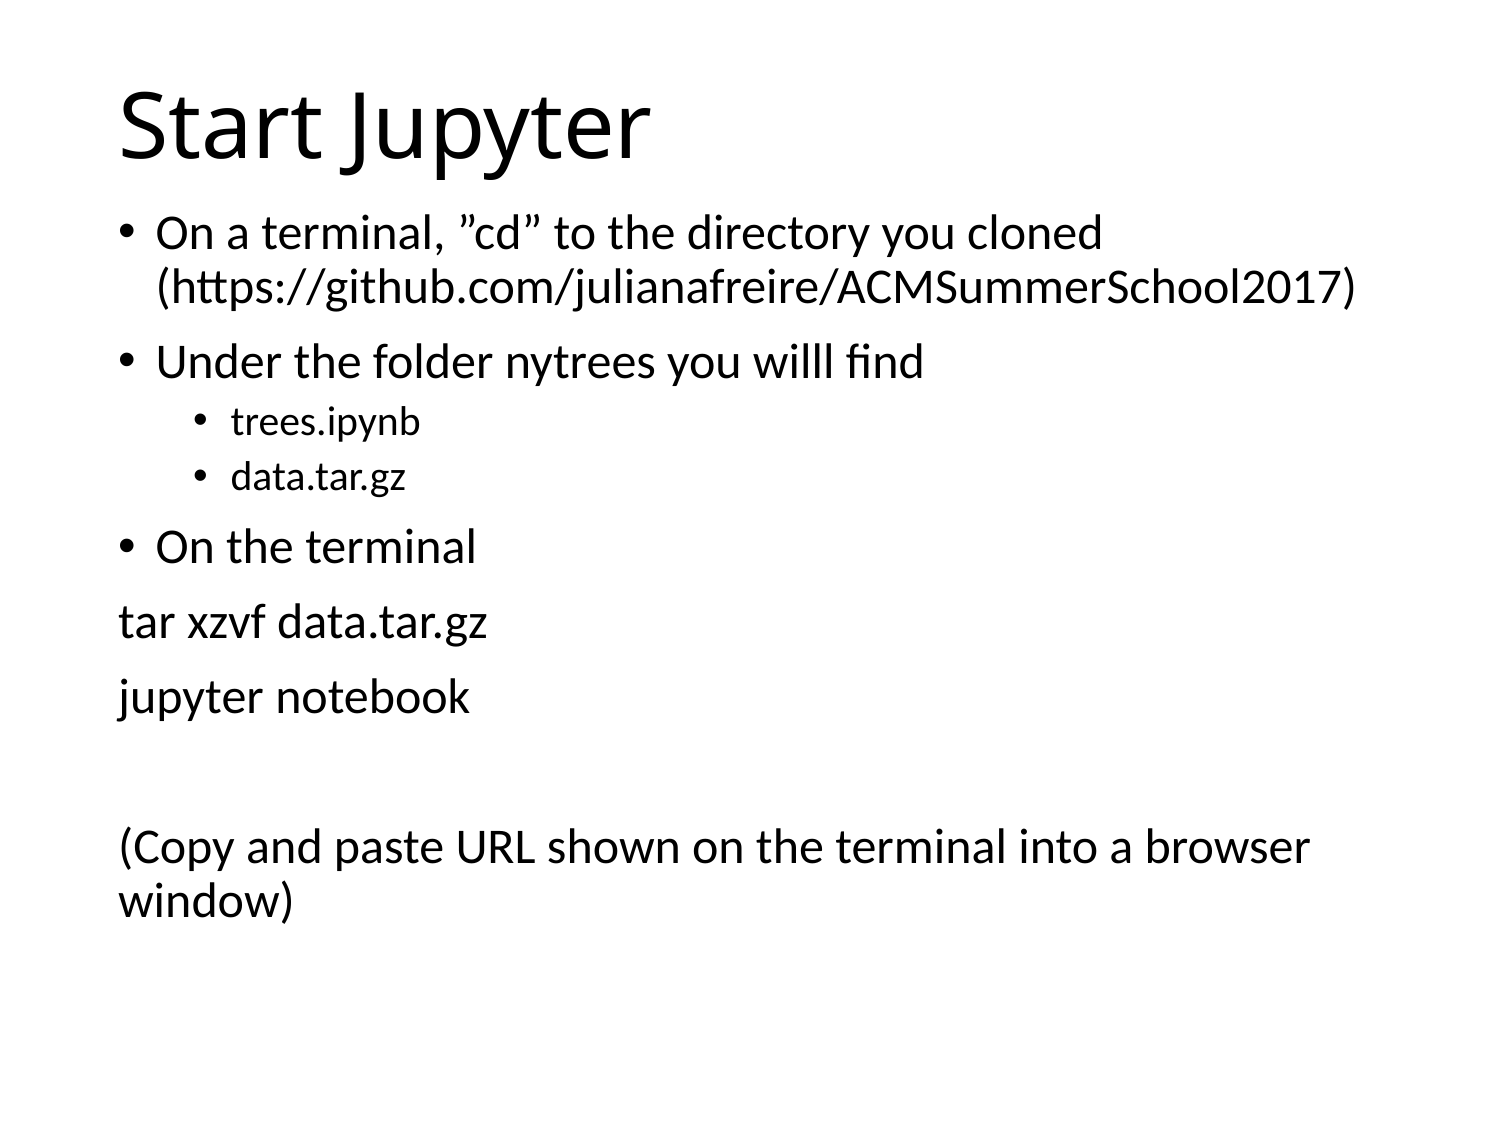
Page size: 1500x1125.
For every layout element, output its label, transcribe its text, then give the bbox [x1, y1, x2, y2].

title Start Jupyter [103, 59, 1397, 198]
list On a terminal, ”cd” to the directory you cloned (https://github.com/julianafreire/ACMSummerSchool2017) Under the folder nytrees you willl find trees.ipynb data.tar.gz On the terminal tar xzvf data.tar.gz jupyter notebook (Copy and paste URL shown on the terminal into a browser window) [103, 198, 1397, 1014]
